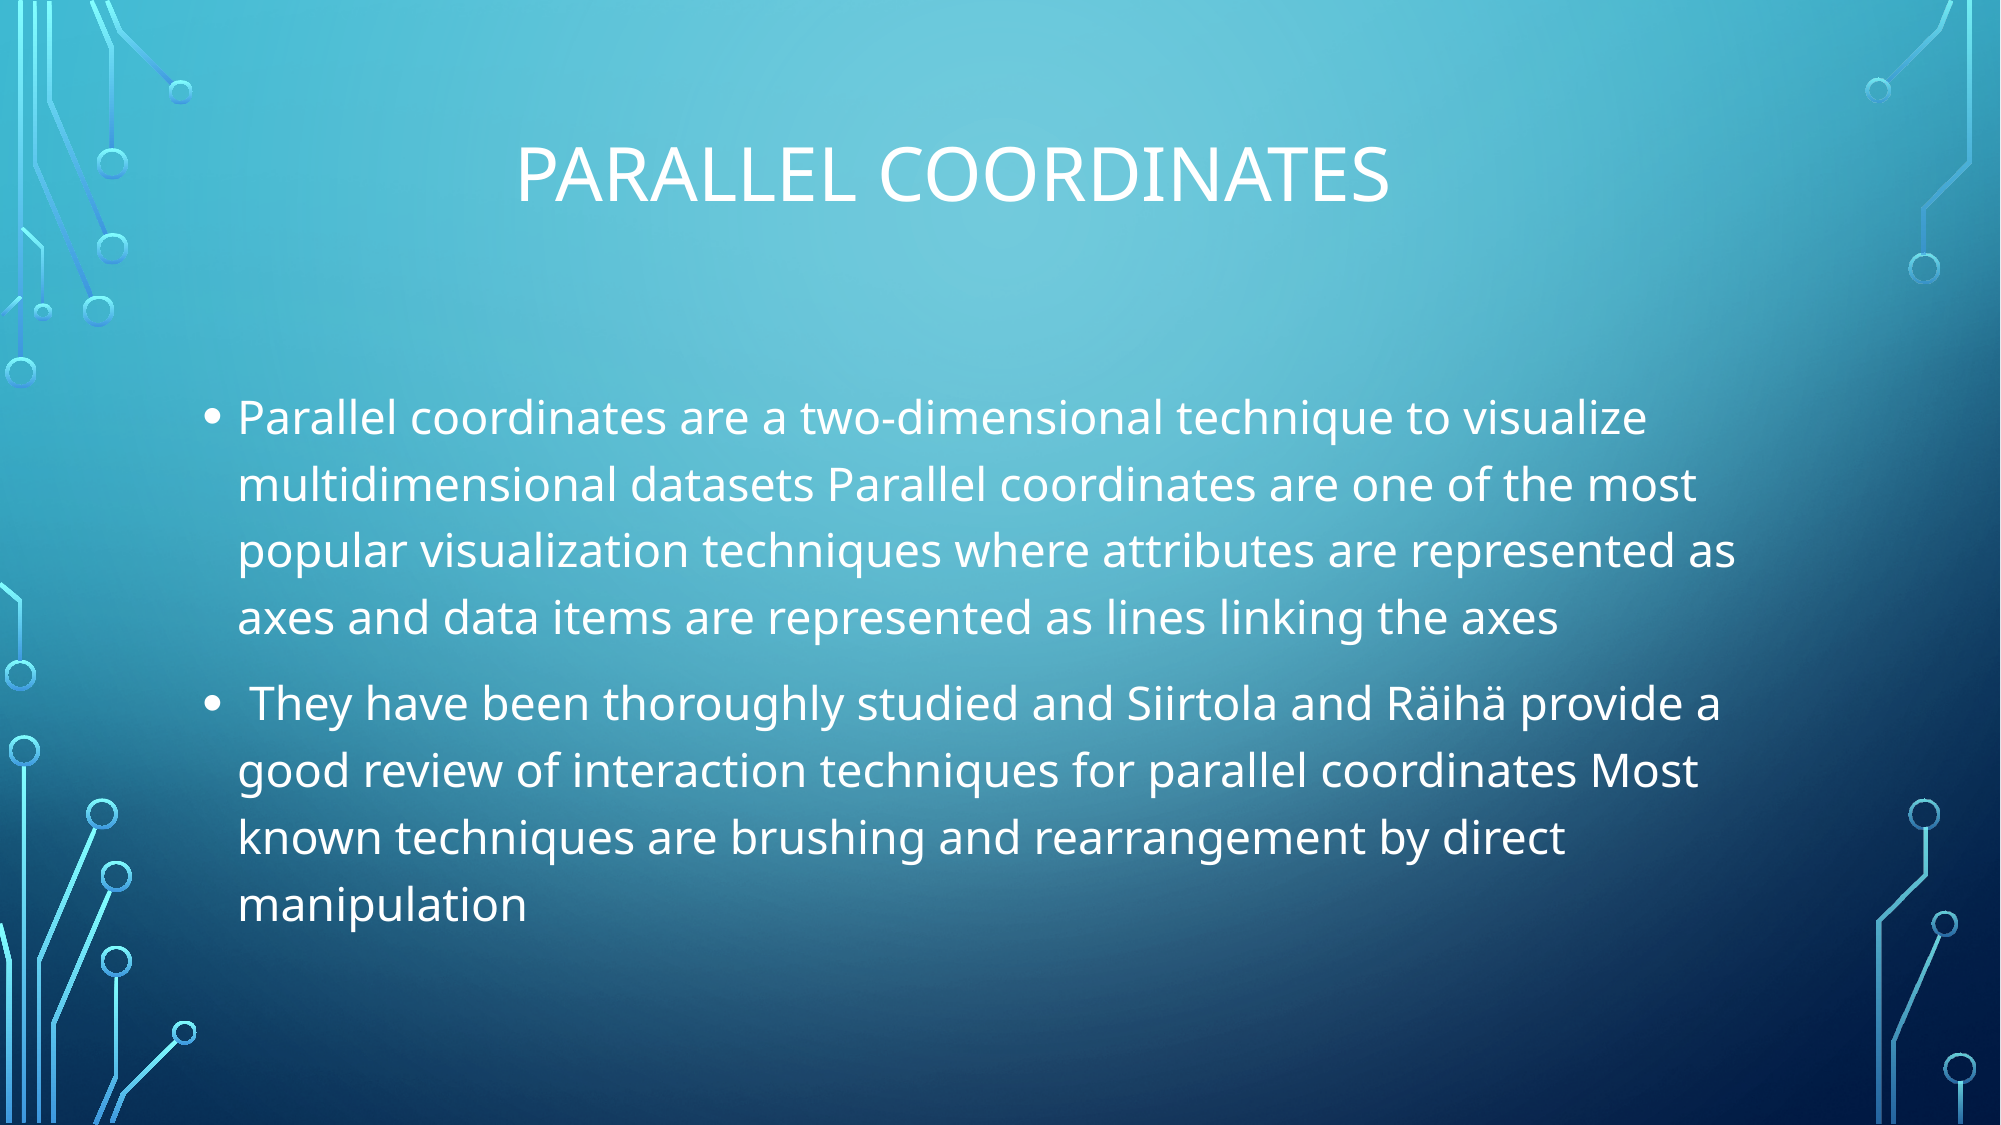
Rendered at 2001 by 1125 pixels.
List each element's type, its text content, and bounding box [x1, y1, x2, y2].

title Parallel coordinates [187, 101, 1813, 344]
list Parallel coordinates are a two-dimensional technique to visualize multidimensional datasets Parallel coordinates are one of the most popular visualization techniques where attributes are represented as axes and data items are represented as lines linking the axes They have been thoroughly studied and Siirtola and Räihä provide a good review of interaction techniques for parallel coordinates Most known techniques are brushing and rearrangement by direct manipulation [187, 369, 1813, 950]
